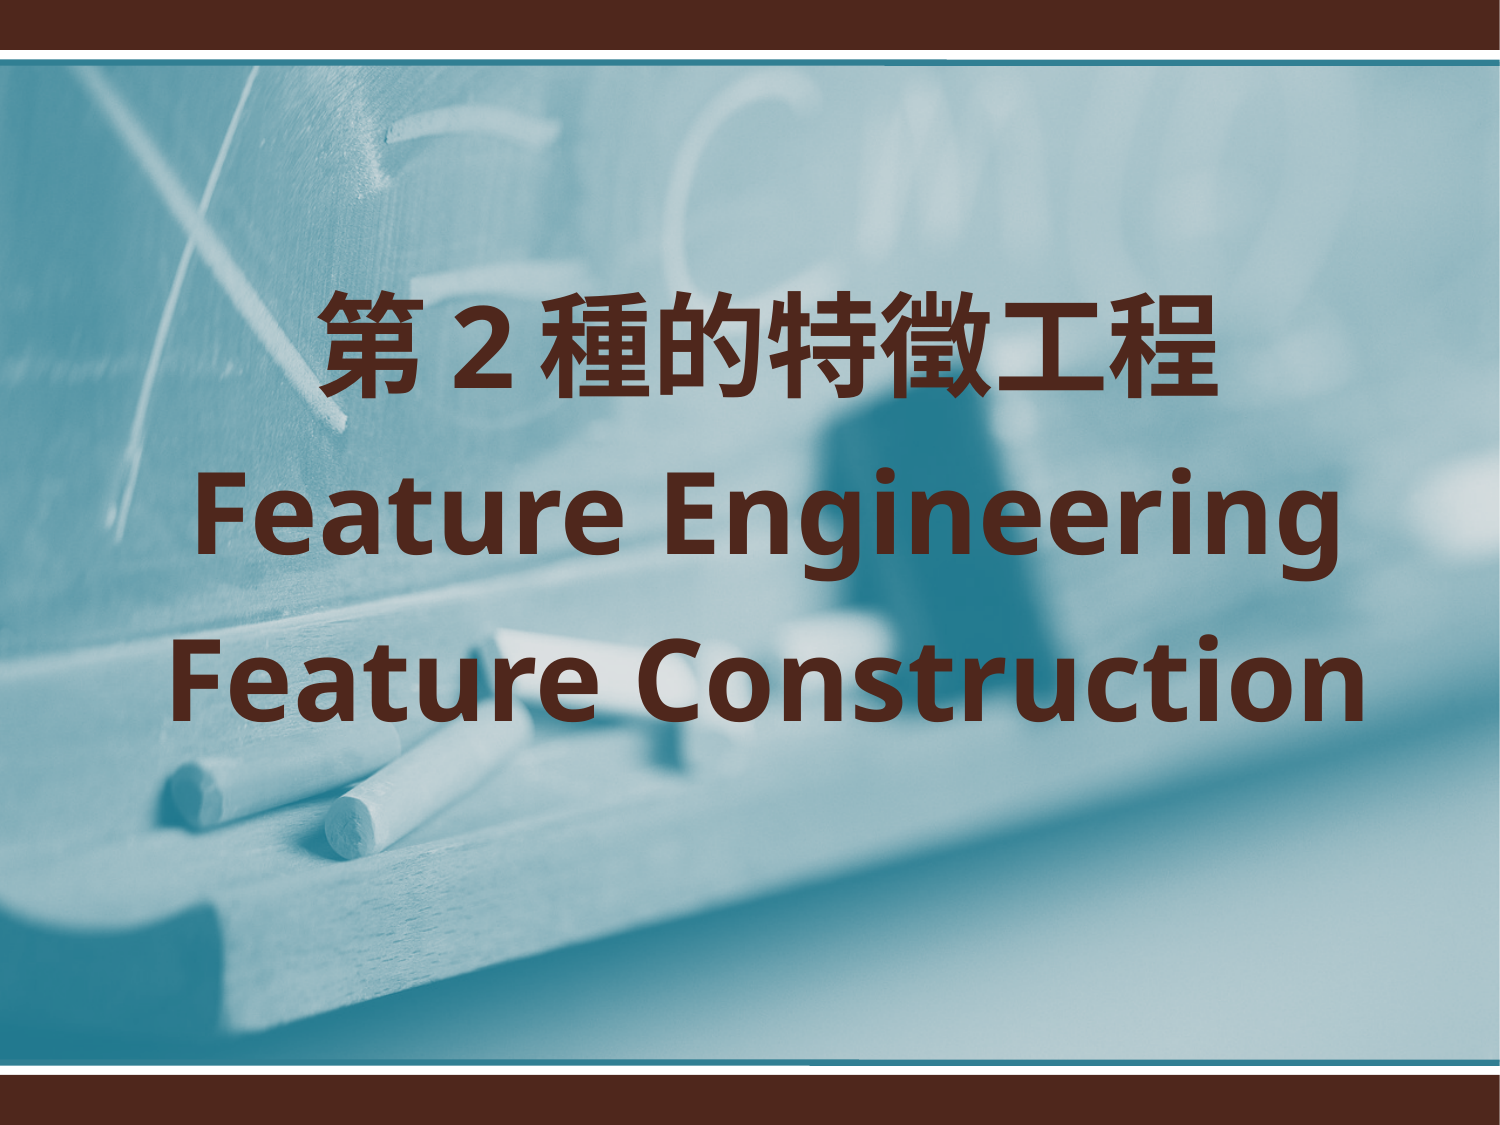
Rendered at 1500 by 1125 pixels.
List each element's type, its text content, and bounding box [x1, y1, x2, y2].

subtitle 第2種的特徵工程 Feature Engineering Feature Construction [100, 257, 1436, 752]
